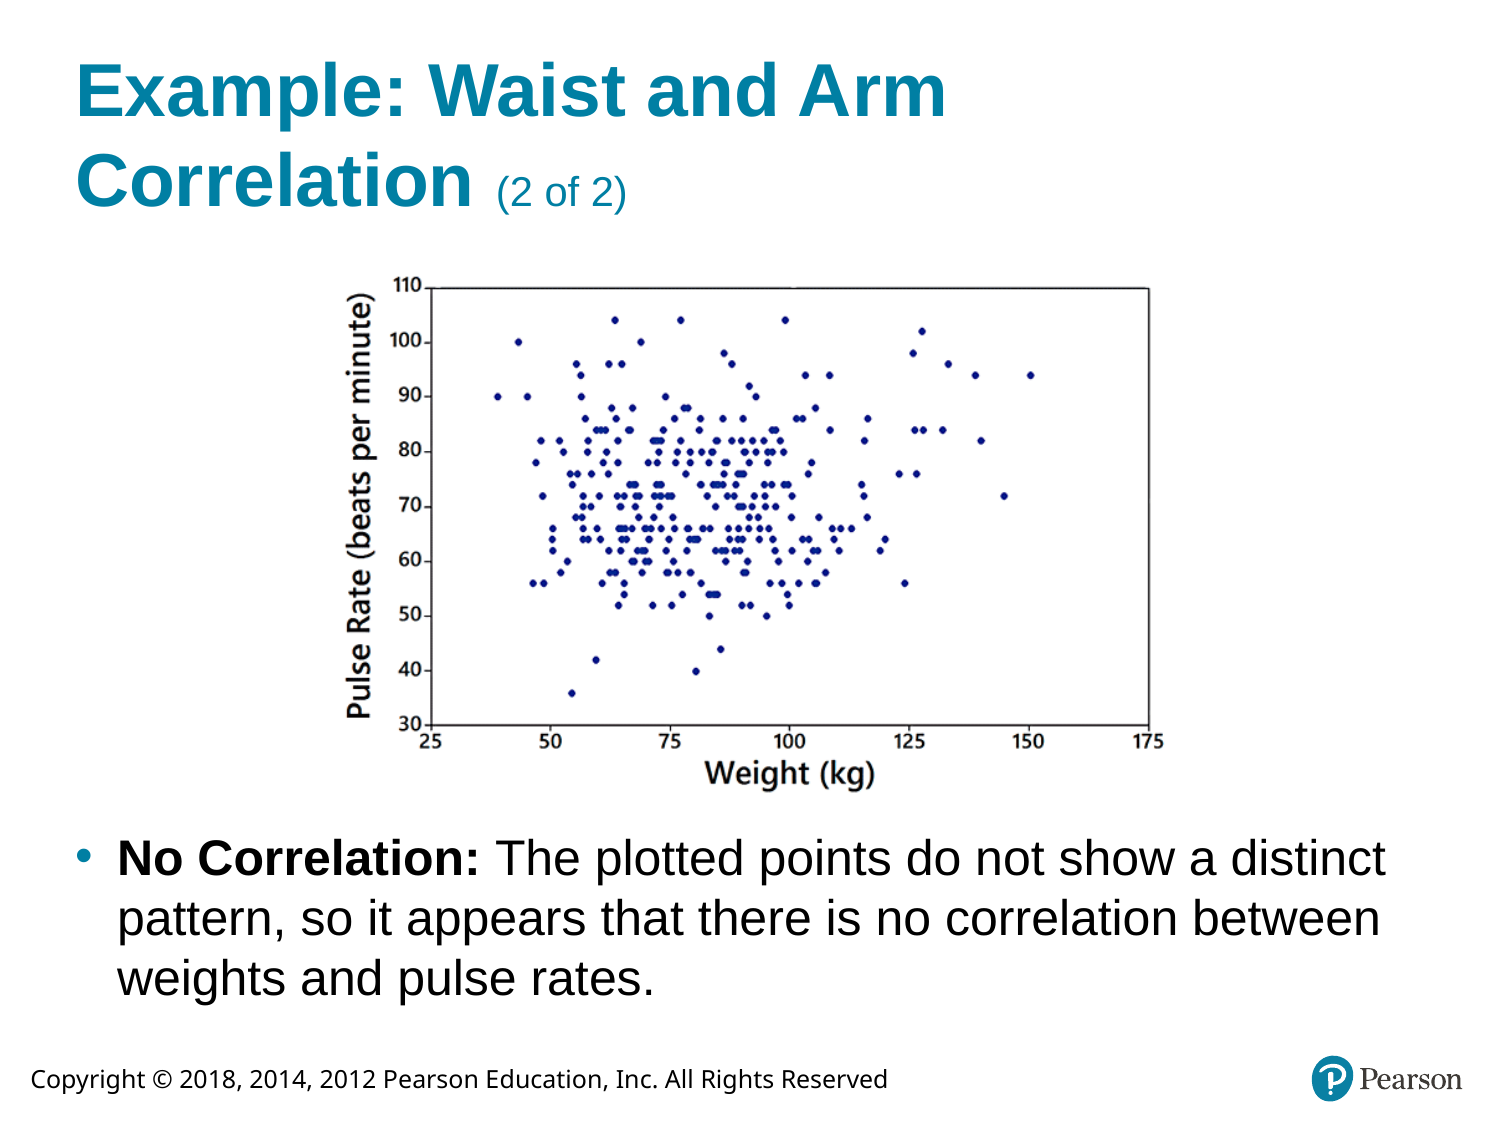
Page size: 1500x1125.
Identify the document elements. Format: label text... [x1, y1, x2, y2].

list No Correlation: The plotted points do not show a distinct pattern, so it appears that there is no correlation between weights and pulse rates. [75, 825, 1425, 1025]
picture [316, 247, 1184, 800]
title Example: Waist and Arm Correlation (2 of 2) [75, 41, 1350, 222]
